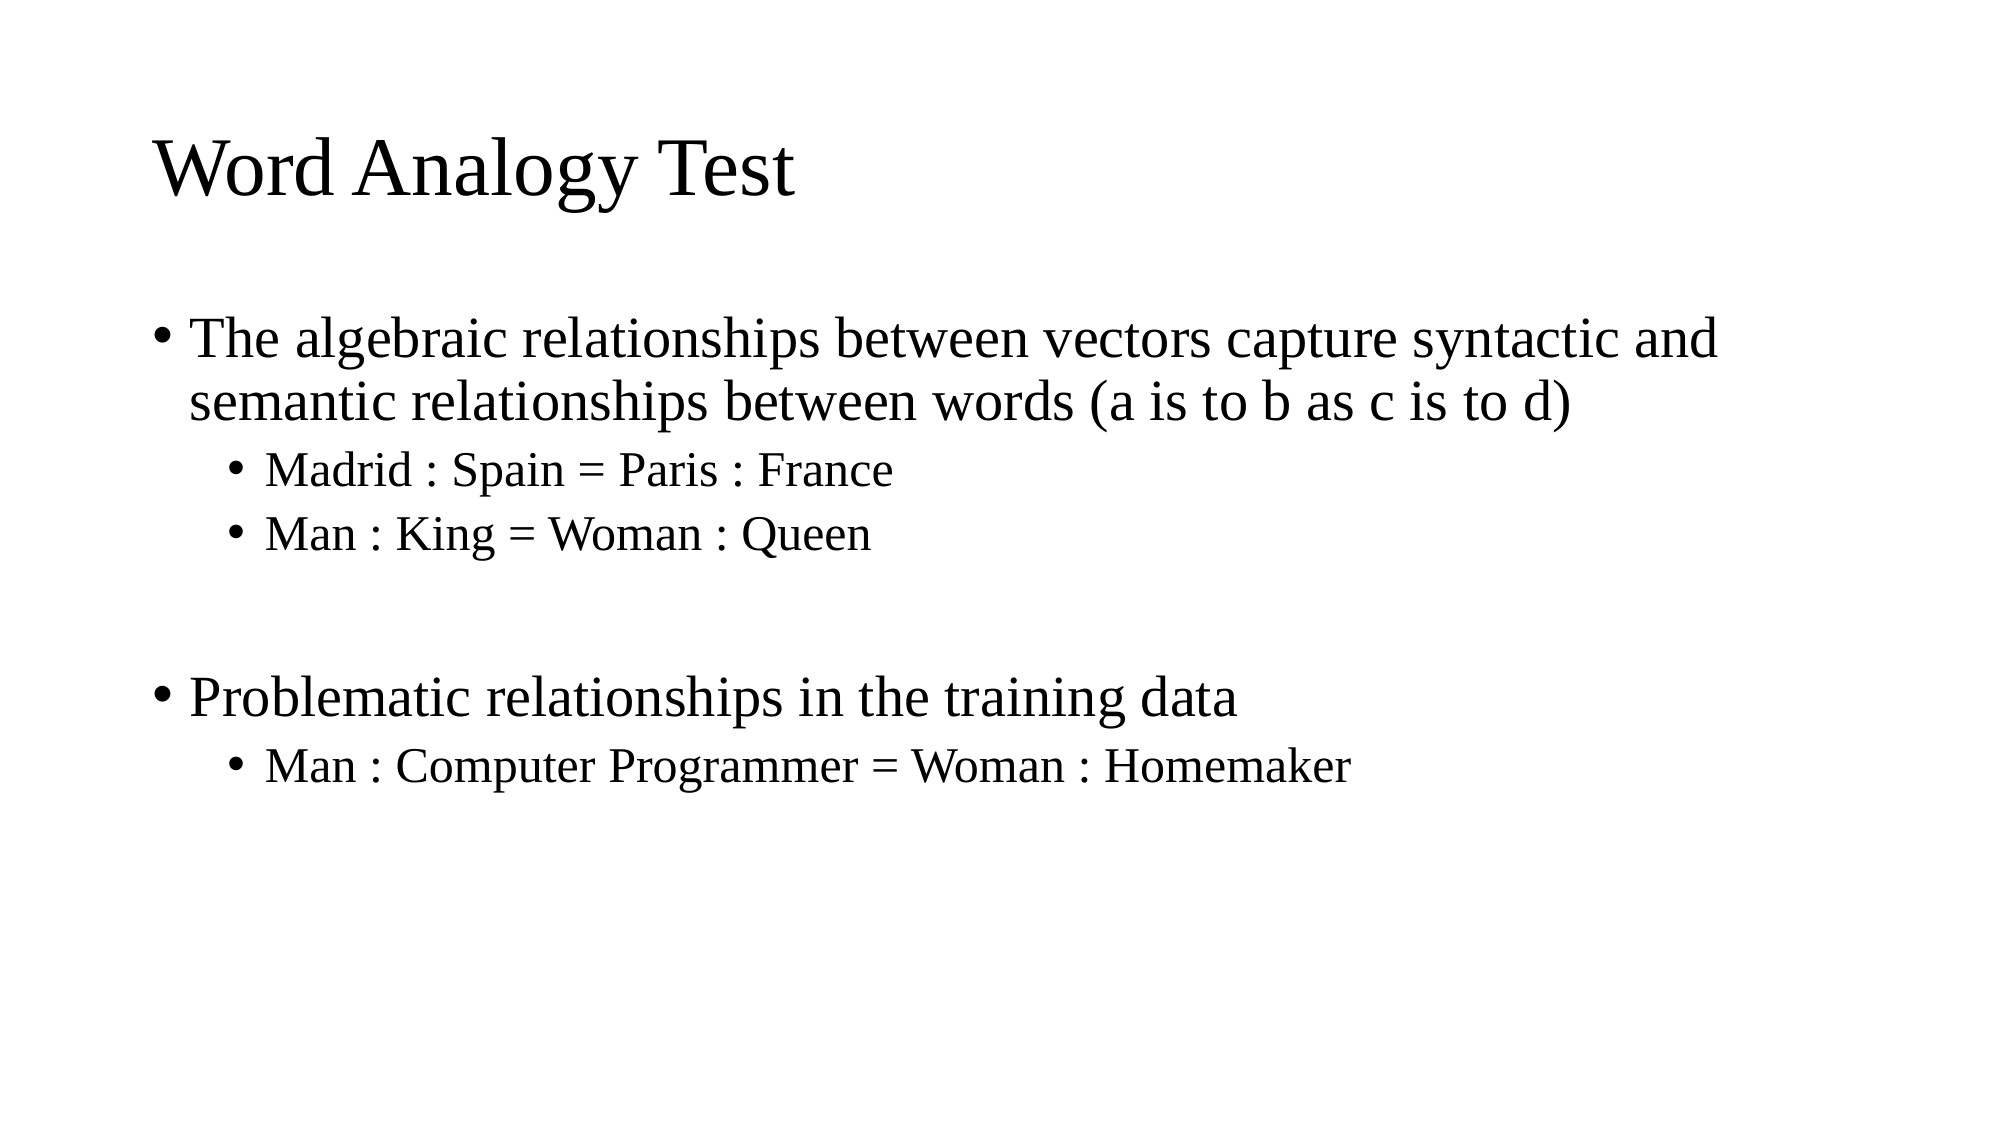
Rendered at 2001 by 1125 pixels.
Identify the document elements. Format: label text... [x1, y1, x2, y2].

title Word Analogy Test [137, 59, 1863, 278]
list The algebraic relationships between vectors capture syntactic and semantic relationships between words (a is to b as c is to d) Madrid : Spain = Paris : France Man : King = Woman : Queen Problematic relationships in the training data Man : Computer Programmer = Woman : Homemaker [137, 299, 1863, 1014]
